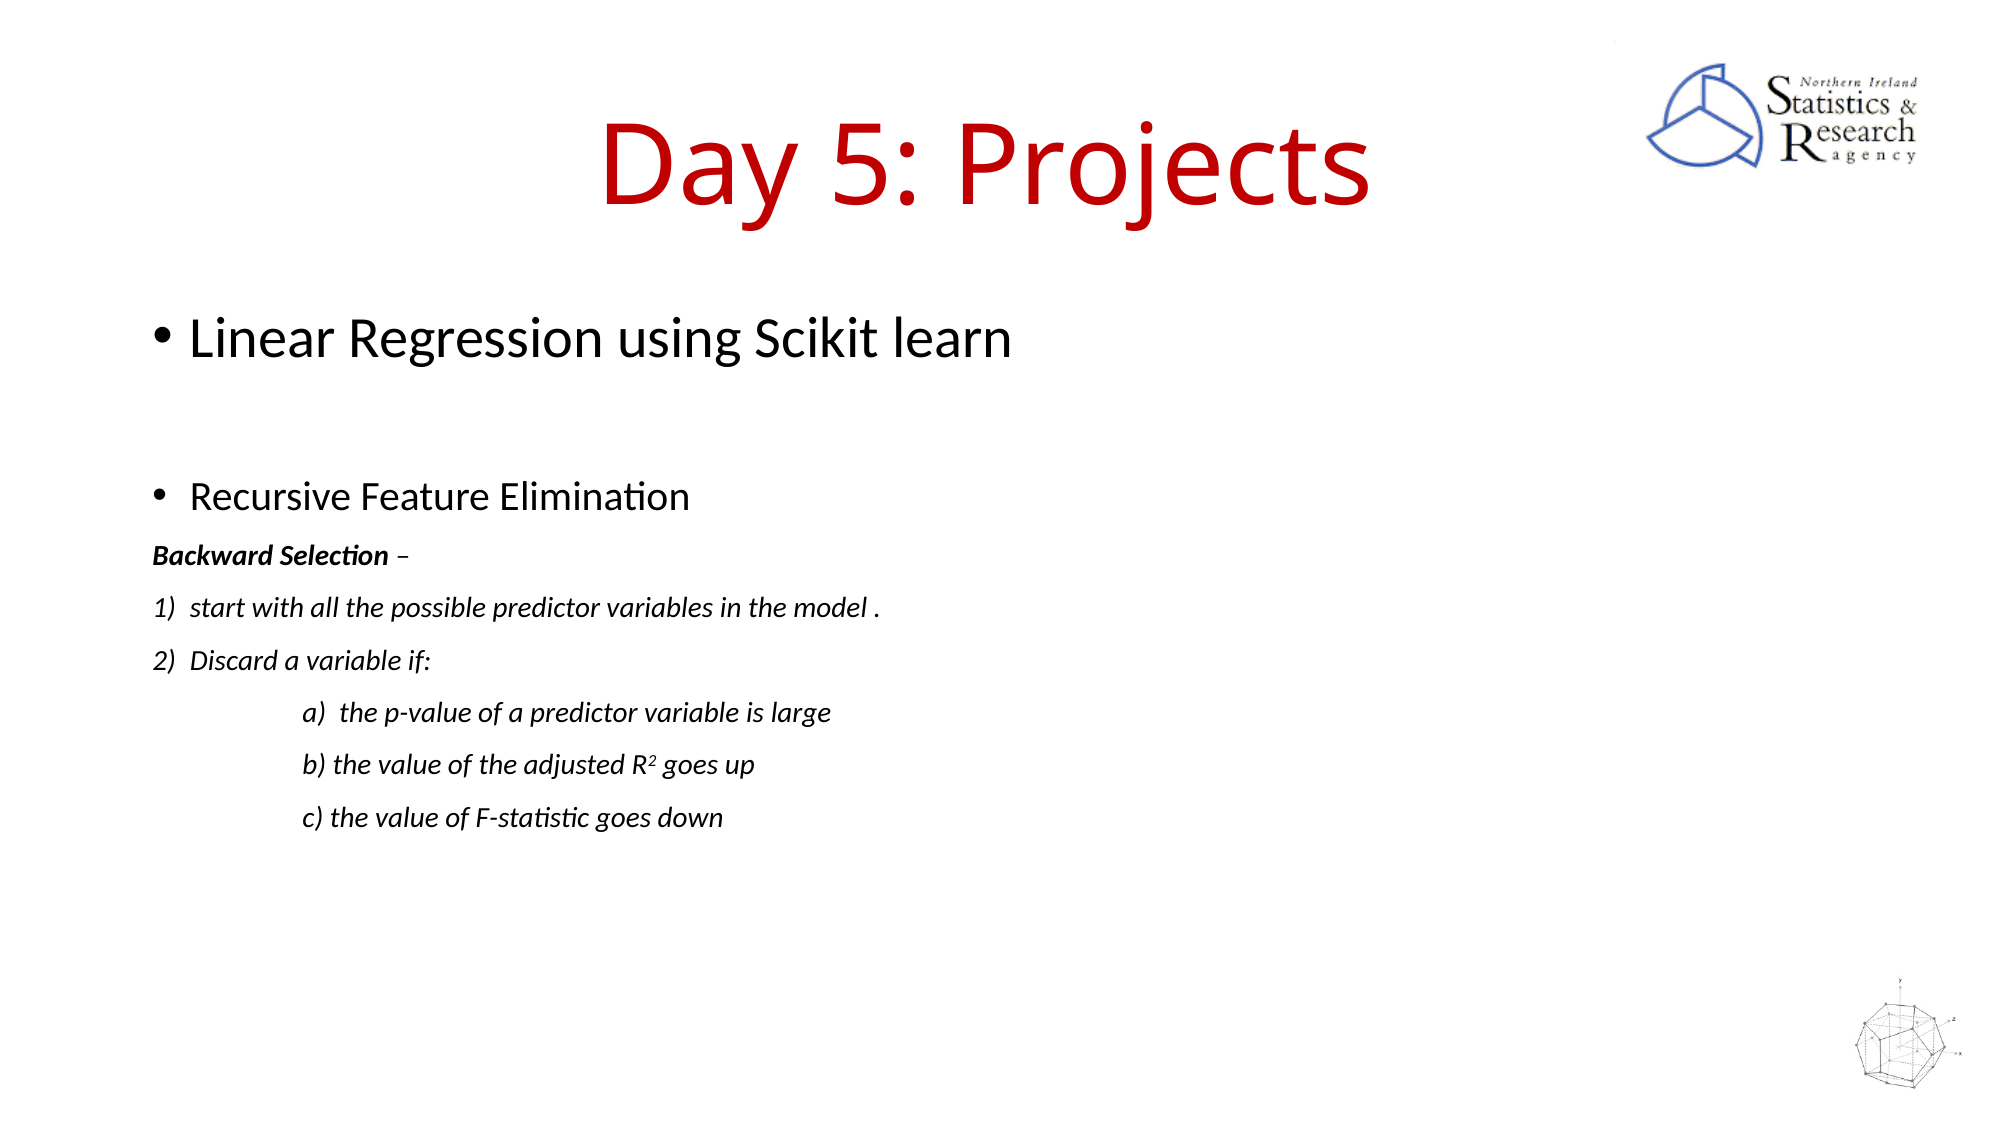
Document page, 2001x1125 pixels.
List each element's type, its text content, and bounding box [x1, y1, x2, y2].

list Linear Regression using Scikit learn Recursive Feature Elimination Backward Selection – start with all the possible predictor variables in the model . Discard a variable if: a) the p-value of a predictor variable is large b) the value of the adjusted R2 goes up c) the value of F-statistic goes down [137, 299, 1863, 1014]
picture [1851, 973, 1964, 1093]
title Day 5: Projects [137, 59, 1863, 278]
picture [1614, 37, 1946, 188]
